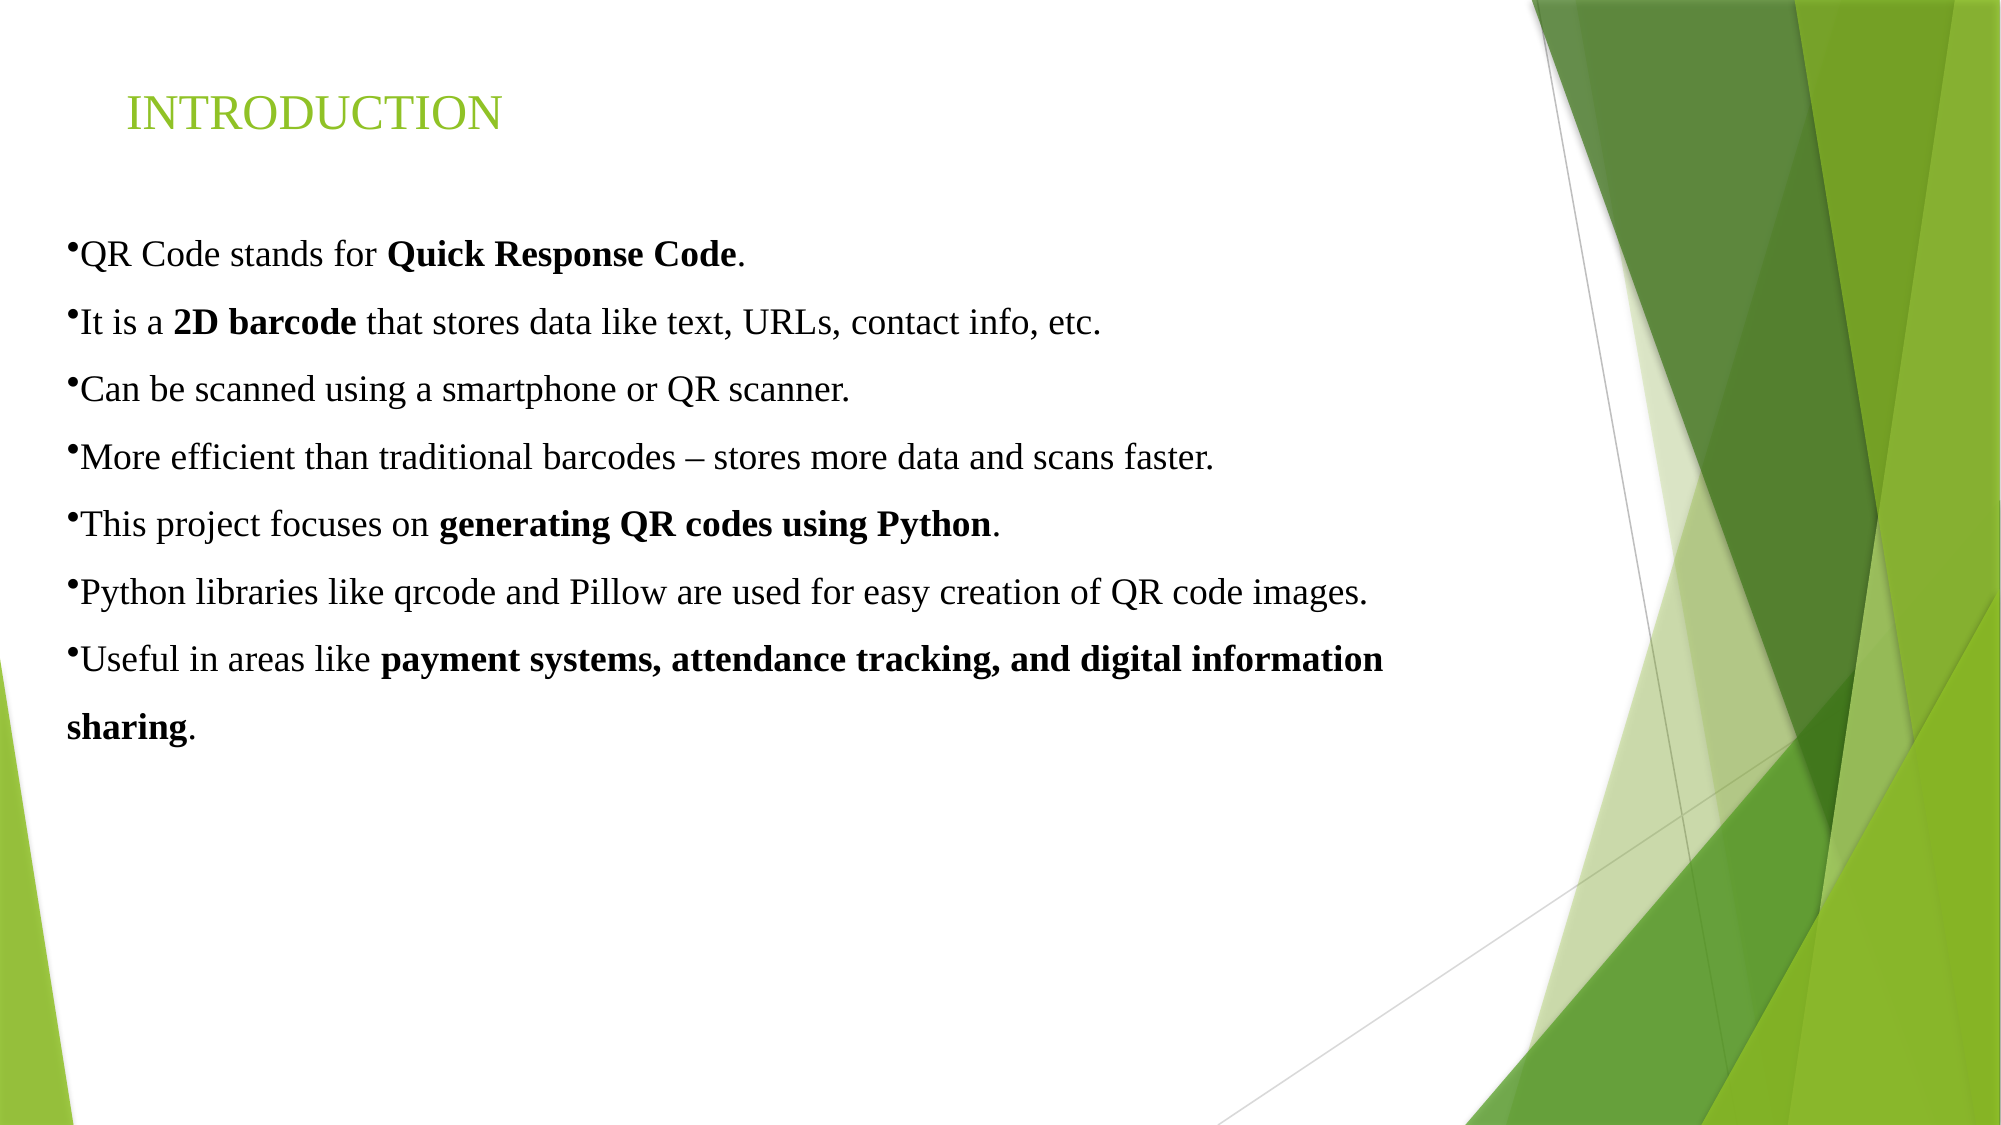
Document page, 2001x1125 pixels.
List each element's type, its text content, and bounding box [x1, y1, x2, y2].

list QR Code stands for Quick Response Code. It is a 2D barcode that stores data like text, URLs, contact info, etc. Can be scanned using a smartphone or QR scanner. More efficient than traditional barcodes – stores more data and scans faster. This project focuses on generating QR codes using Python. Python libraries like qrcode and Pillow are used for easy creation of QR code images. Useful in areas like payment systems, attendance tracking, and digital information sharing. [51, 150, 1403, 803]
title INTRODUCTION [111, 71, 1522, 165]
